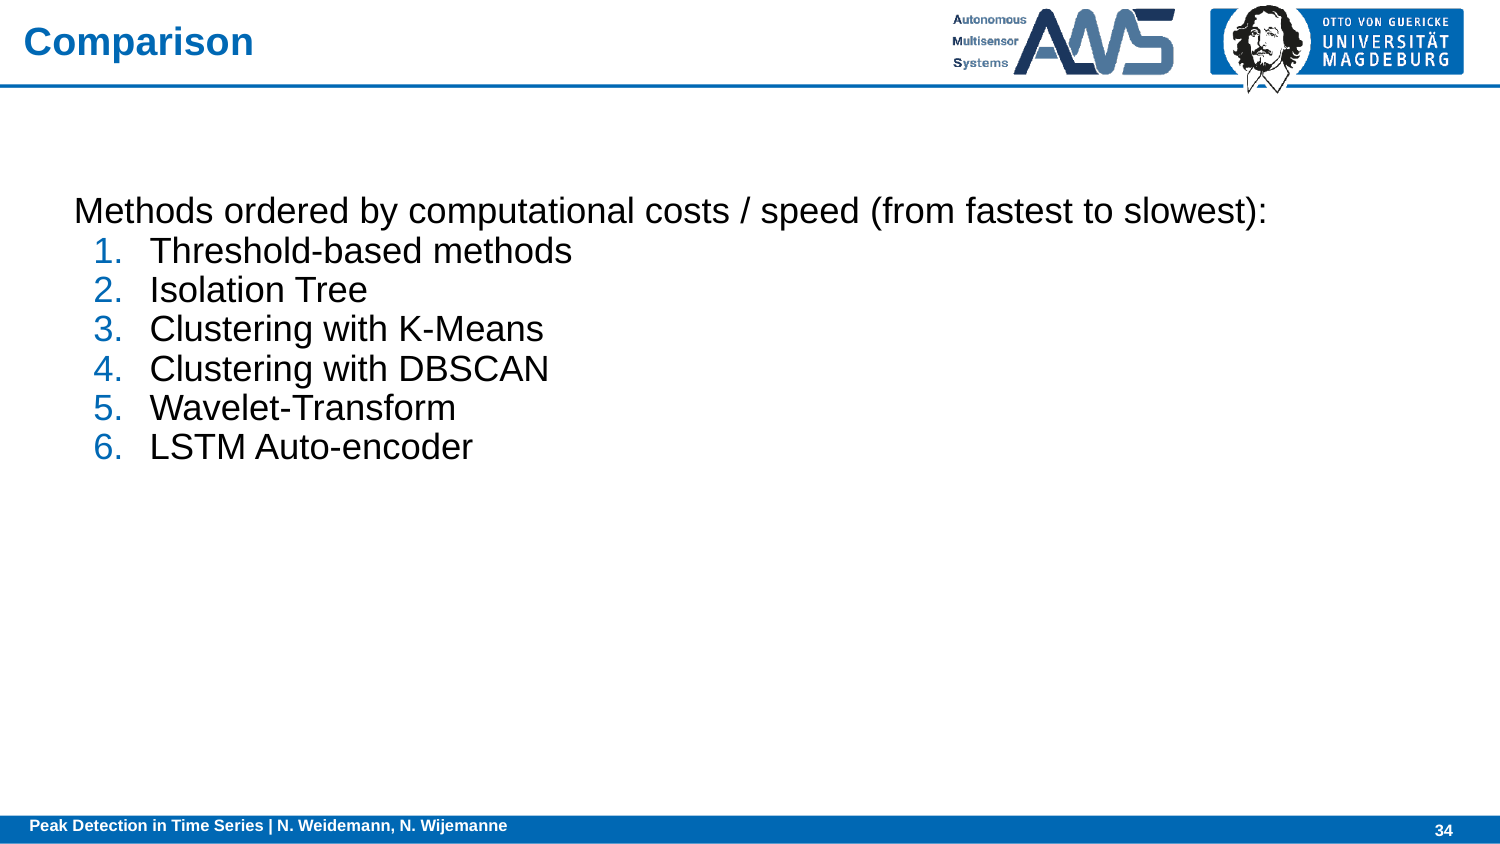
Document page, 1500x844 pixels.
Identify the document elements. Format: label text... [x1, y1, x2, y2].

picture [0, 0, 1500, 103]
slide_number 34 [1312, 815, 1454, 844]
list Methods ordered by computational costs / speed (from fastest to slowest): Threshold-based methods Isolation Tree Clustering with K-Means Clustering with DBSCAN Wavelet-Transform LSTM Auto-encoder [59, 184, 1441, 721]
text_box Peak Detection in Time Series | N. Weidemann, N. Wijemanne [14, 804, 666, 844]
title Comparison [0, 0, 943, 86]
